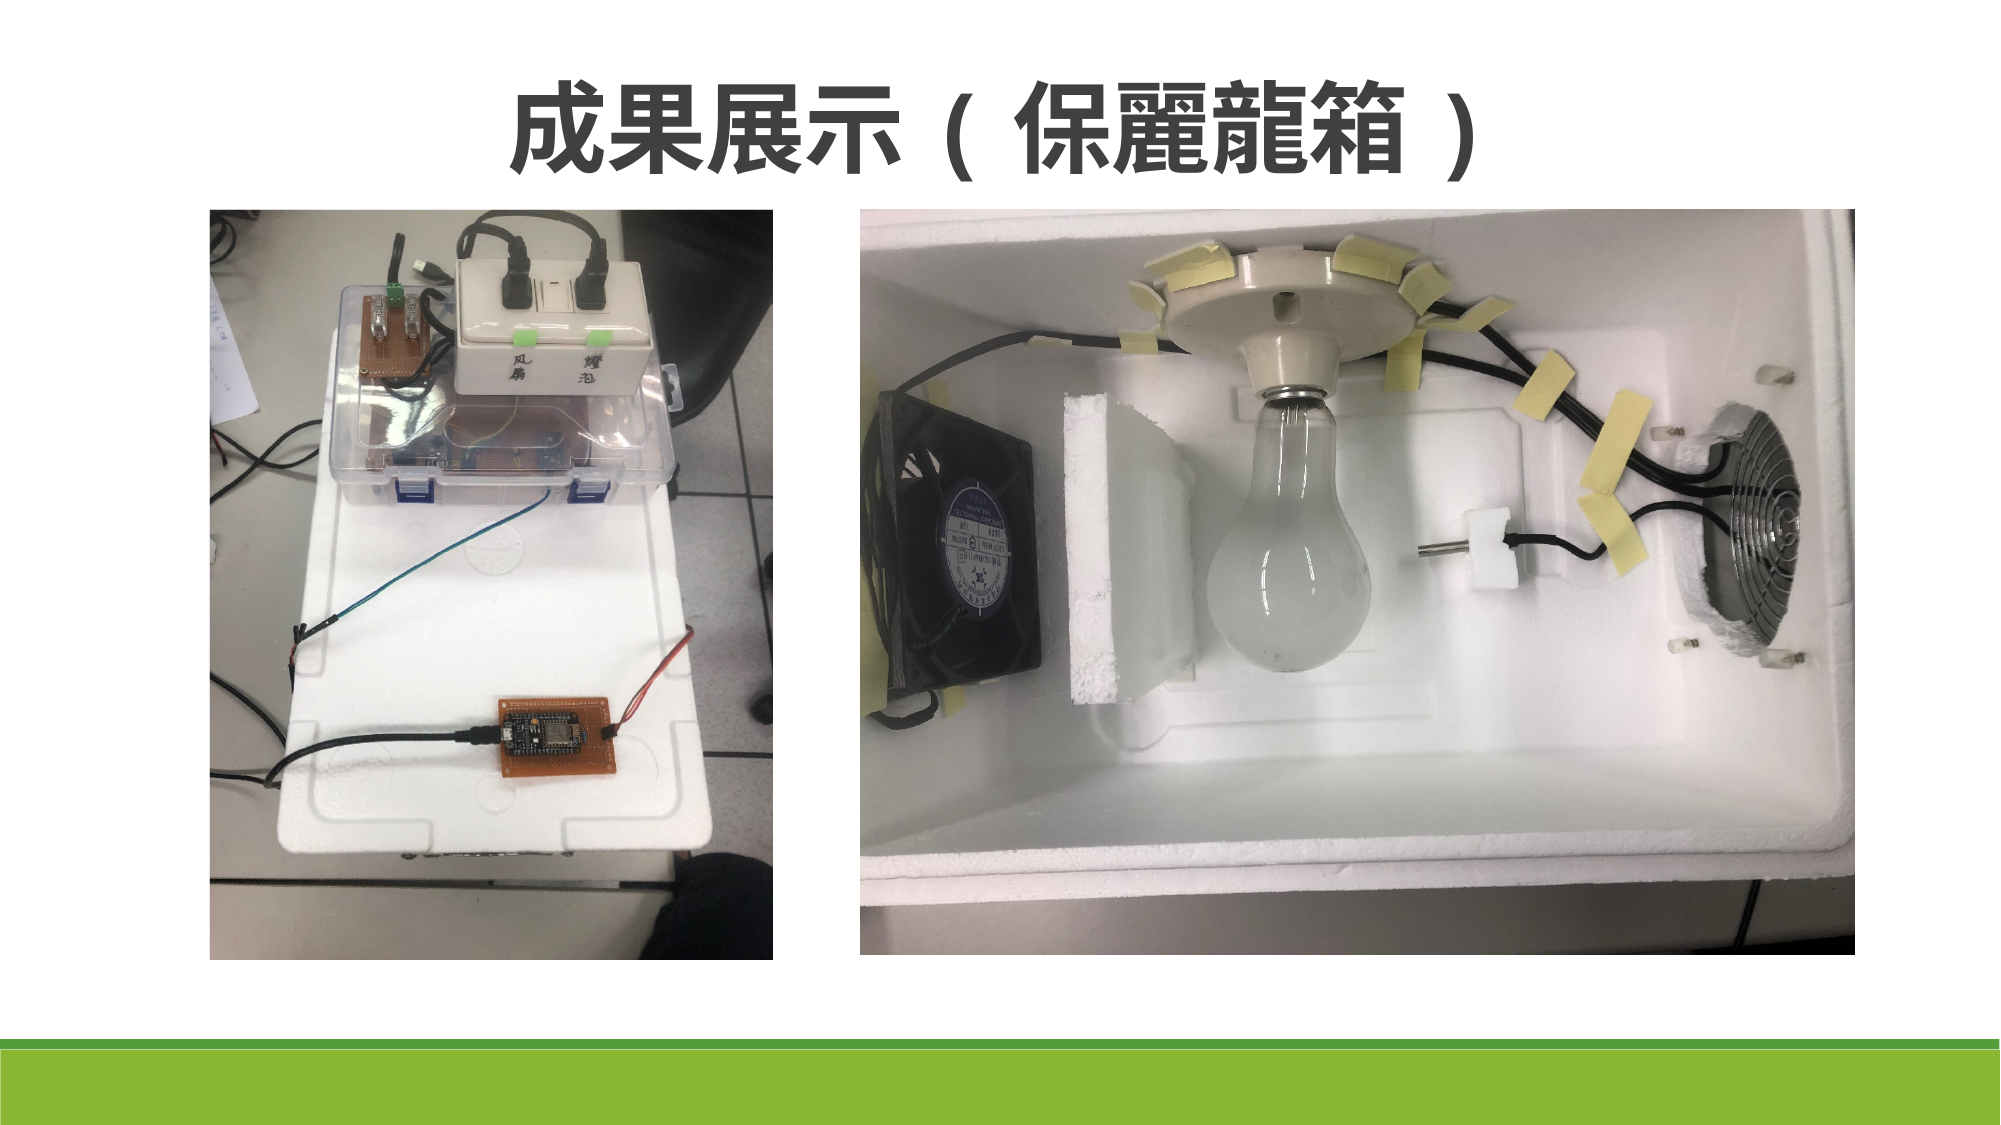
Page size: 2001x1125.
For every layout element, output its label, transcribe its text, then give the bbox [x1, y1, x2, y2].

picture [115, 208, 1856, 959]
title 成果展示(保麗龍箱) [178, 29, 1822, 194]
